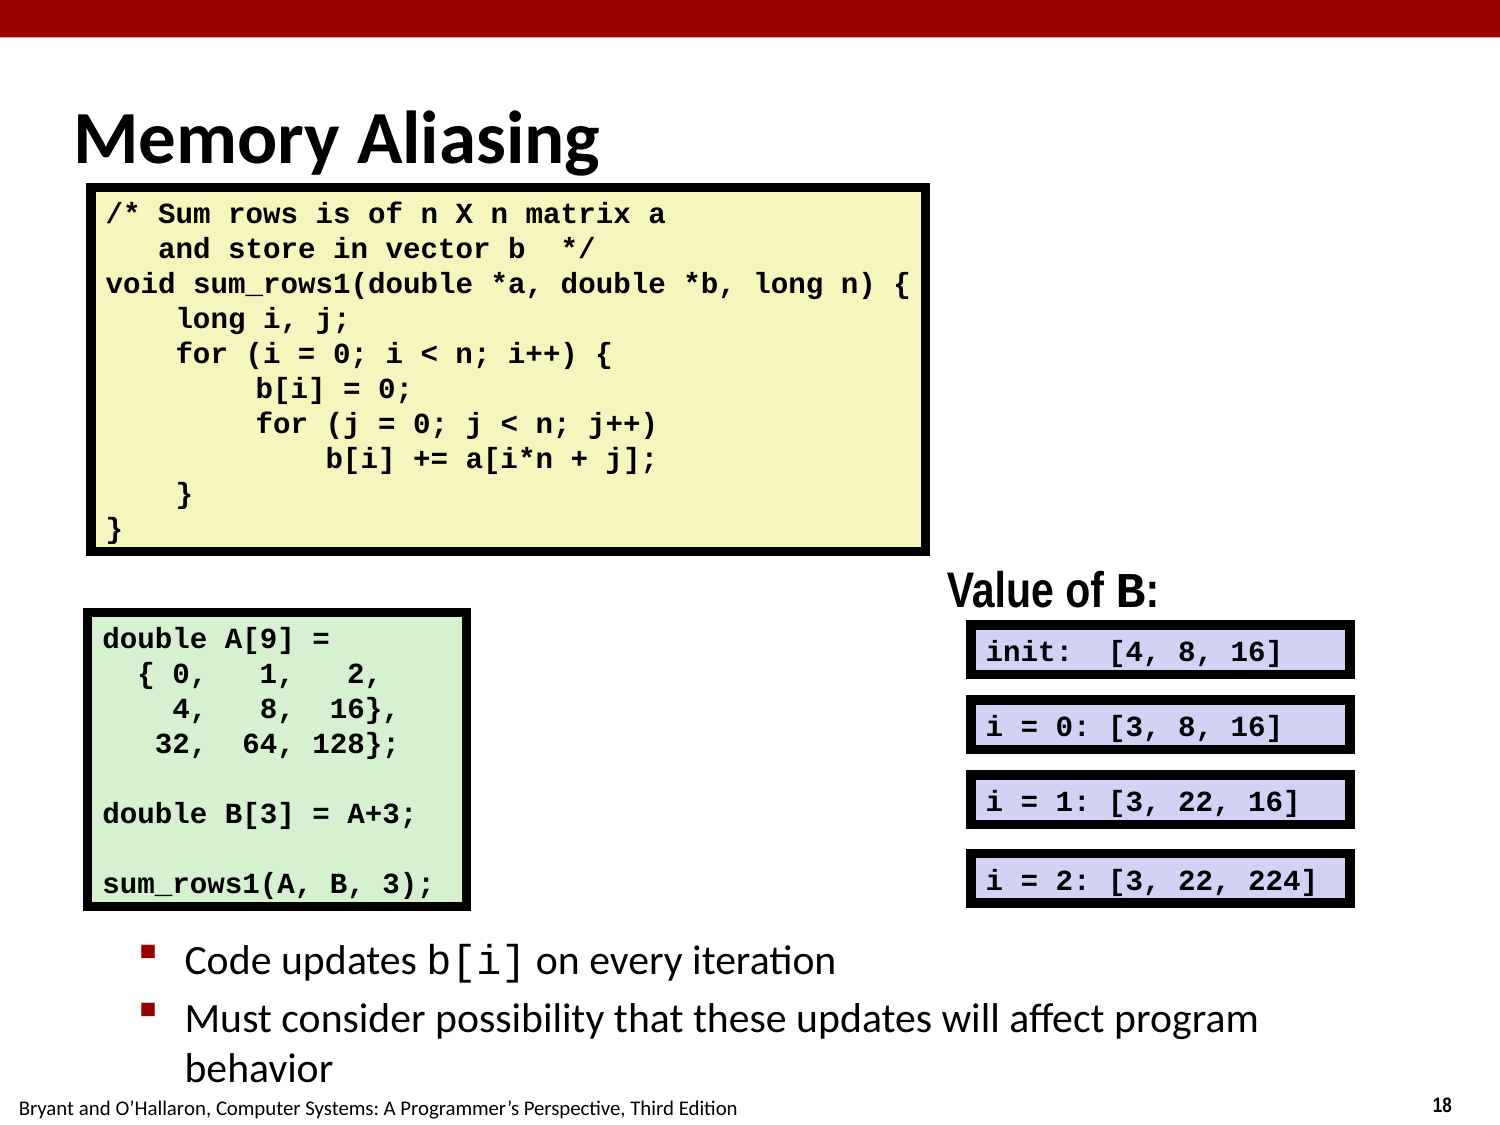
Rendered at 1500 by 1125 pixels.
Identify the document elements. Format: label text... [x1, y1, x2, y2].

list Code updates b[i] on every iteration Must consider possibility that these updates will affect program behavior [47, 924, 1411, 1058]
text_box /* Sum rows is of n X n matrix a and store in vector b */ void sum_rows1(double *a, double *b, long n) { long i, j; for (i = 0; i < n; i++) { b[i] = 0; for (j = 0; j < n; j++) b[i] += a[i*n + j]; } } [90, 187, 926, 552]
text_box double A[9] = { 0, 1, 2, 4, 8, 16}, 32, 64, 128}; double B[3] = A+3; sum_rows1(A, B, 3); [87, 612, 467, 907]
title Memory Aliasing [58, 71, 1305, 197]
text_box init: [4, 8, 16] [970, 624, 1350, 675]
text_box Value of B: [939, 549, 1167, 625]
text_box i = 2: [3, 22, 224] [970, 853, 1350, 904]
text_box i = 0: [3, 8, 16] [970, 699, 1350, 750]
text_box i = 1: [3, 22, 16] [970, 774, 1350, 825]
